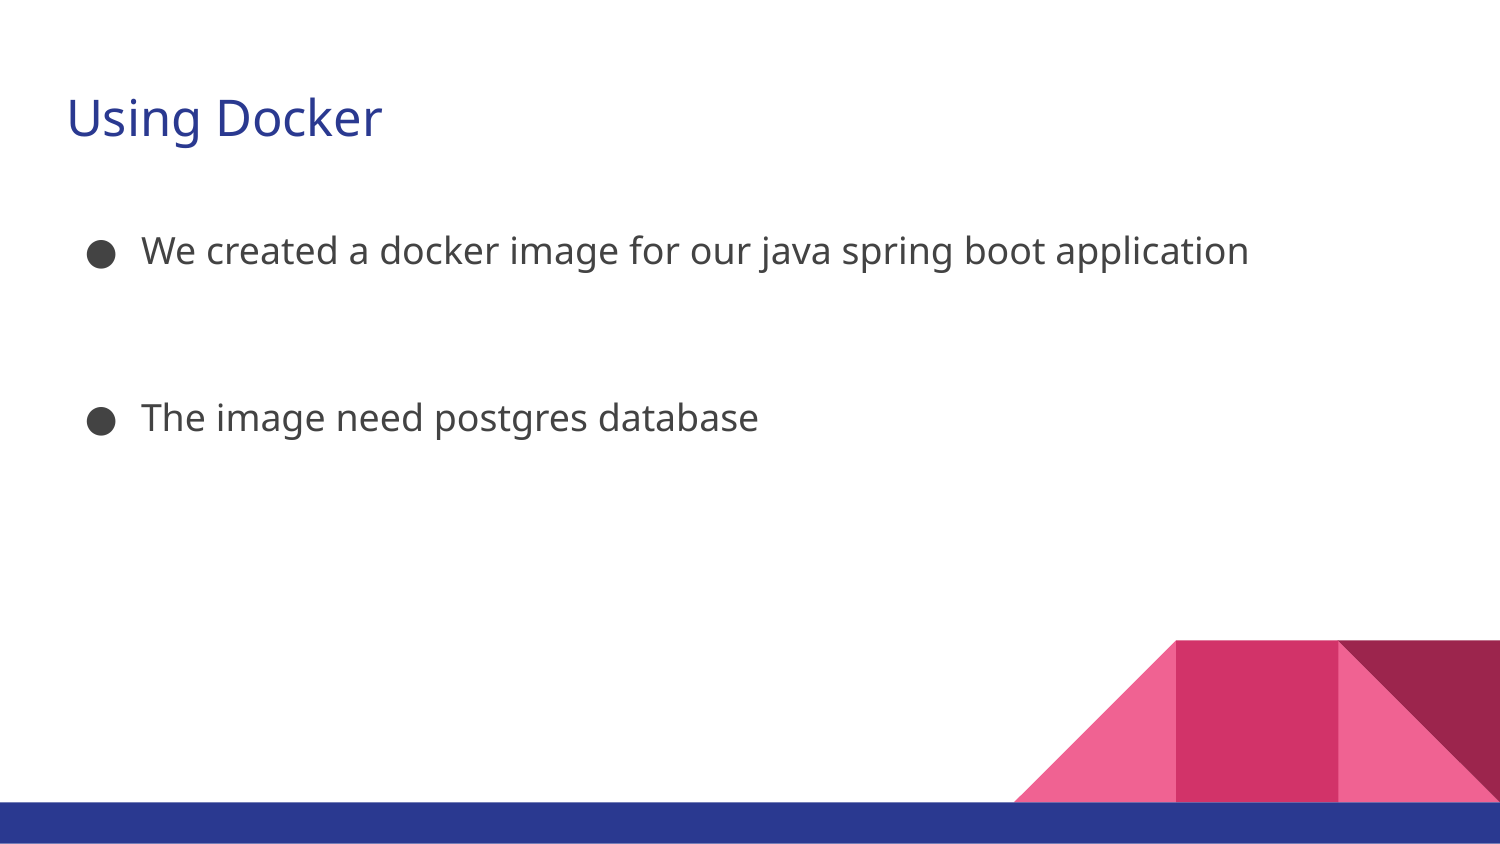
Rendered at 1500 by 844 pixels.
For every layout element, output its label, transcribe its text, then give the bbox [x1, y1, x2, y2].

list We created a docker image for our java spring boot application The image need postgres database [51, 201, 1449, 750]
title Using Docker [51, 67, 1449, 167]
